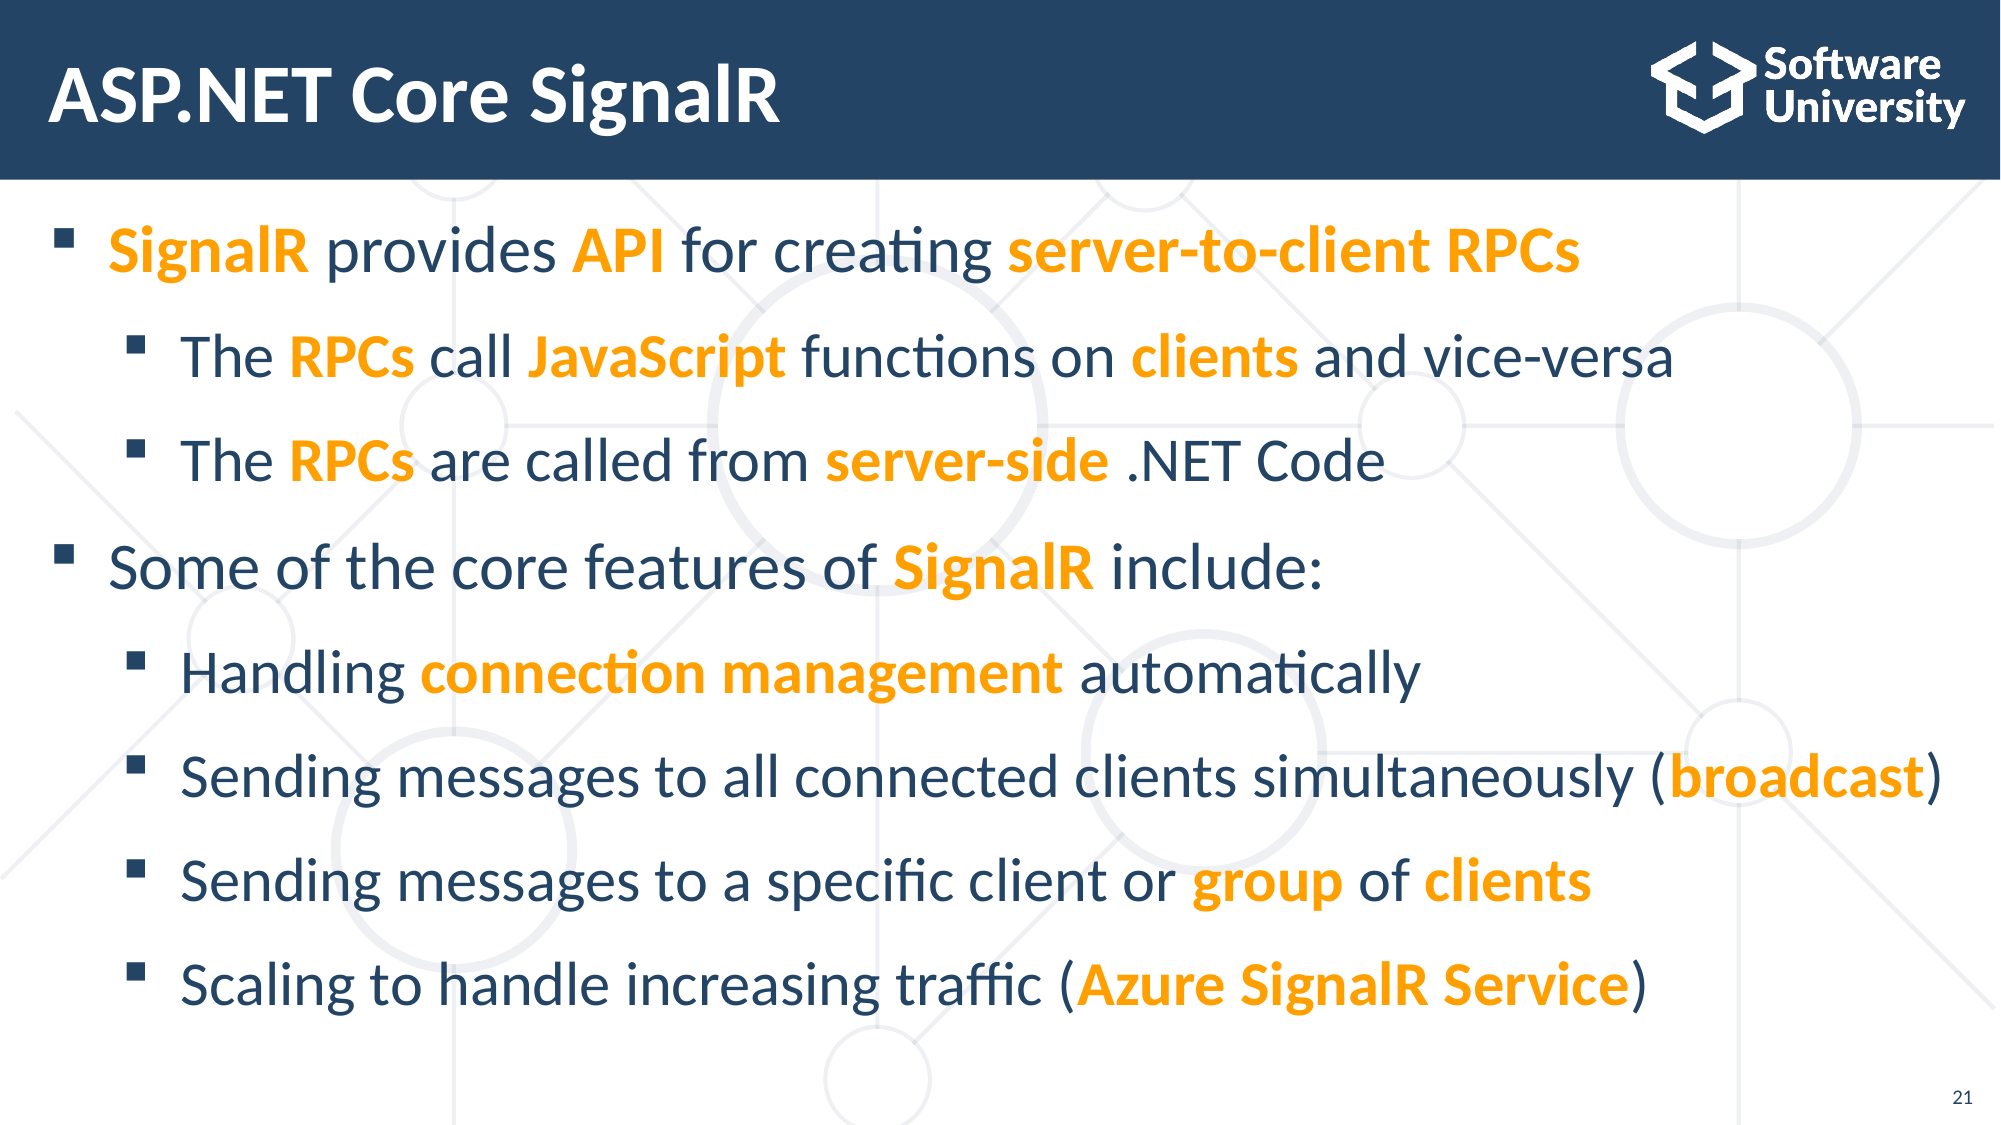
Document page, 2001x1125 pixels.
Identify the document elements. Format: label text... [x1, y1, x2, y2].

picture [1651, 41, 1966, 134]
slide_number 21 [1927, 1067, 1989, 1117]
title ASP.NET Core SignalR [31, 16, 1625, 162]
list SignalR provides API for creating server-to-client RPCs The RPCs call JavaScript functions on clients and vice-versa The RPCs are called from server-side .NET Code Some of the core features of SignalR include: Handling connection management automatically Sending messages to all connected clients simultaneously (broadcast) Sending messages to a specific client or group of clients Scaling to handle increasing traffic (Azure SignalR Service) [31, 196, 2000, 1050]
